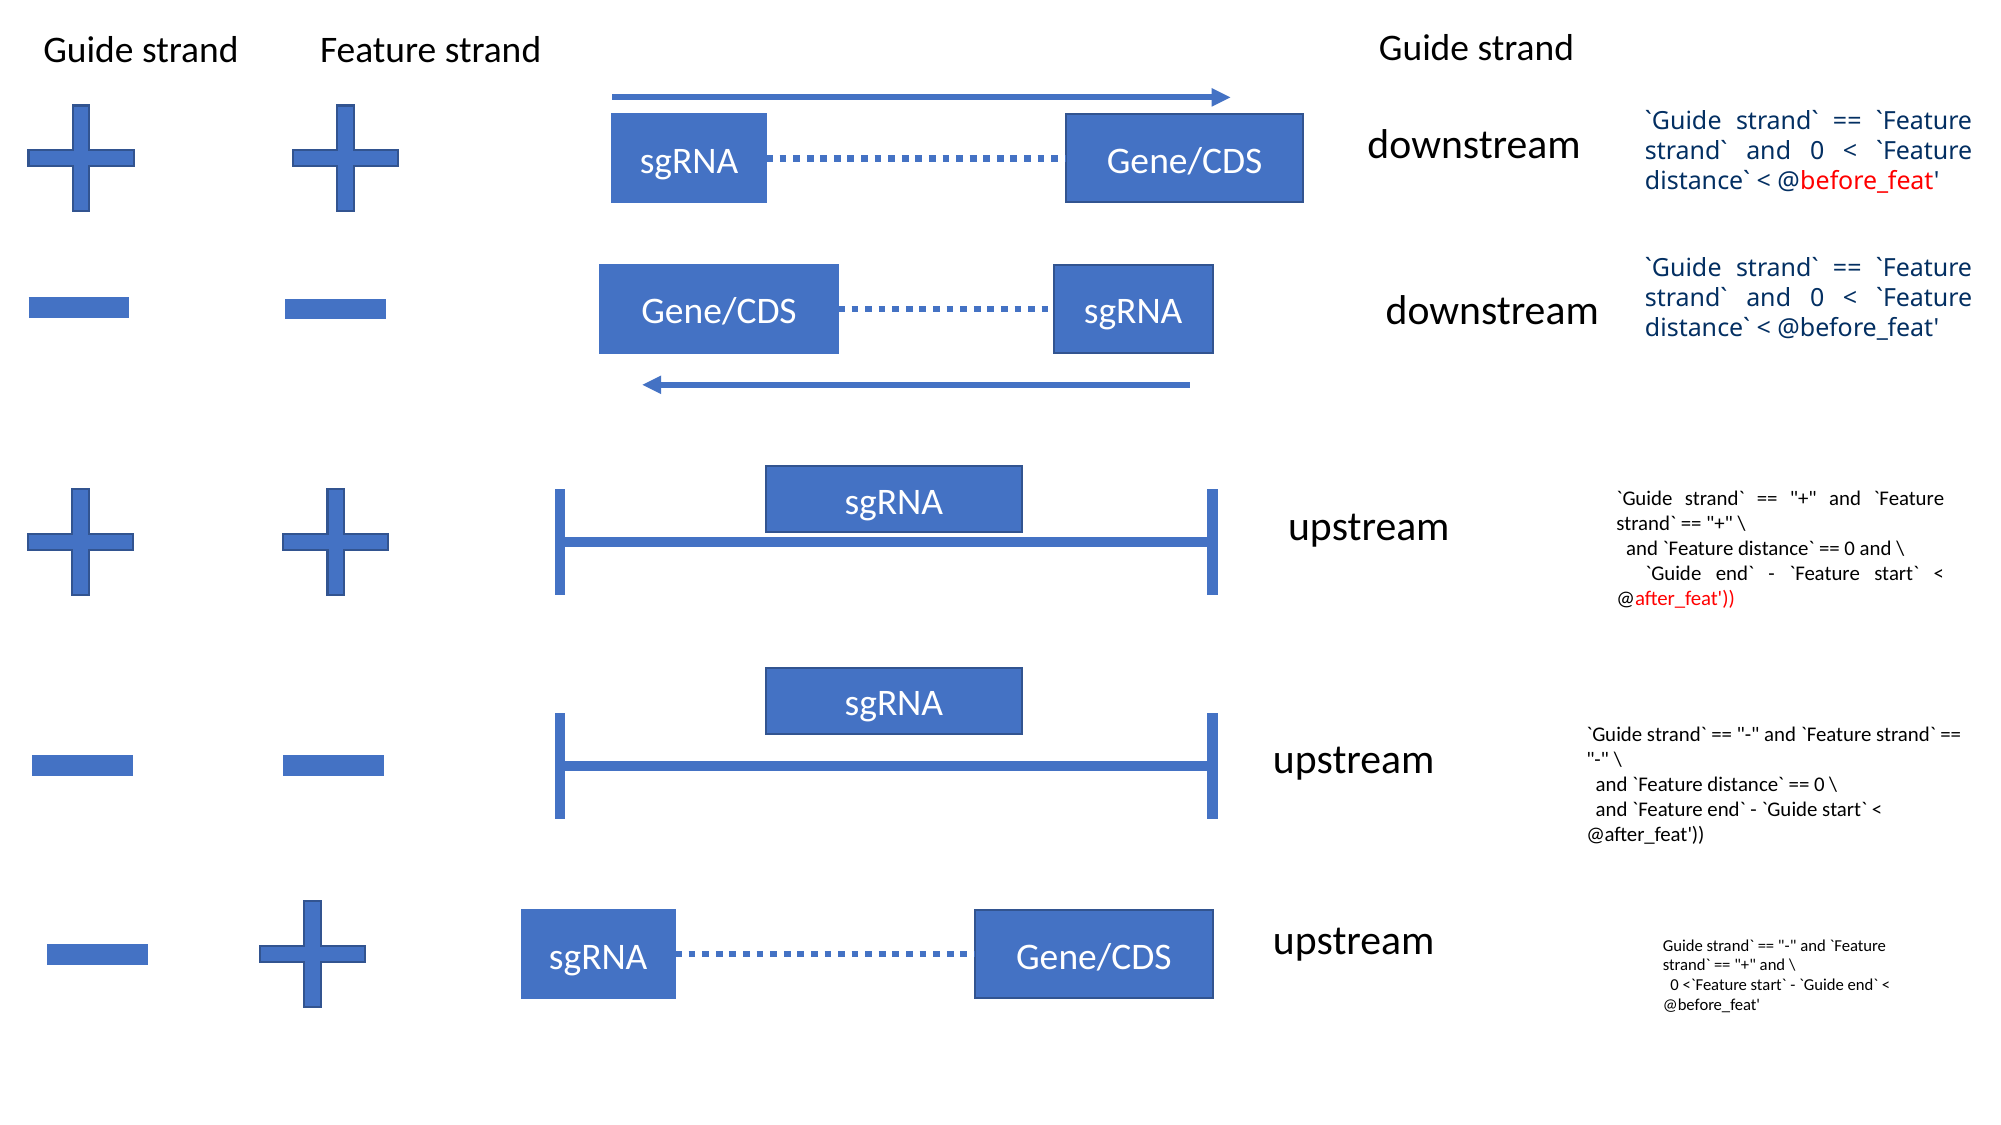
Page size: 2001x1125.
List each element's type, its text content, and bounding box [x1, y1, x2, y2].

text_box ﻿`Guide strand` == "+" and `Feature strand` == "+" \ and `Feature distance` == 0 and \ `Guide end` - `Feature start` < @after_feat')) [1601, 477, 1959, 617]
text_box `Guide strand` == `Feature strand` and 0 < `Feature distance` < @before_feat' [1630, 97, 1988, 202]
text_box [259, 900, 366, 1008]
text_box `Guide strand` == `Feature strand` and 0 < `Feature distance` < @before_feat' [1630, 244, 1988, 349]
table_header upstream [1271, 913, 1535, 965]
text_box ﻿Guide strand` == "-" and `Feature strand` == "+" and \ 0 <`Feature start` - `Guide end` < @before_feat' [1648, 926, 1920, 1022]
text_box [27, 104, 135, 212]
text_box Guide strand [28, 17, 305, 78]
table_header upstream [1287, 499, 1551, 551]
text_box [292, 104, 399, 212]
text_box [560, 466, 1213, 595]
text_box Guide strand [1364, 15, 1649, 76]
text_box [282, 488, 389, 596]
text_box Feature strand [305, 17, 590, 78]
text_box ﻿`Guide strand` == "-" and `Feature strand` == "-" \ and `Feature distance` == 0 \ and `Feature end` - `Guide start` < @after_feat')) [1571, 713, 1994, 853]
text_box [612, 114, 1304, 202]
text_box [27, 488, 134, 596]
table_header upstream [1271, 733, 1535, 785]
table_header downstream [1384, 283, 1648, 335]
table_header downstream [1366, 117, 1630, 169]
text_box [521, 910, 1213, 998]
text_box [560, 713, 1213, 819]
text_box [28, 265, 1213, 353]
text_box sgRNA [765, 667, 1023, 713]
